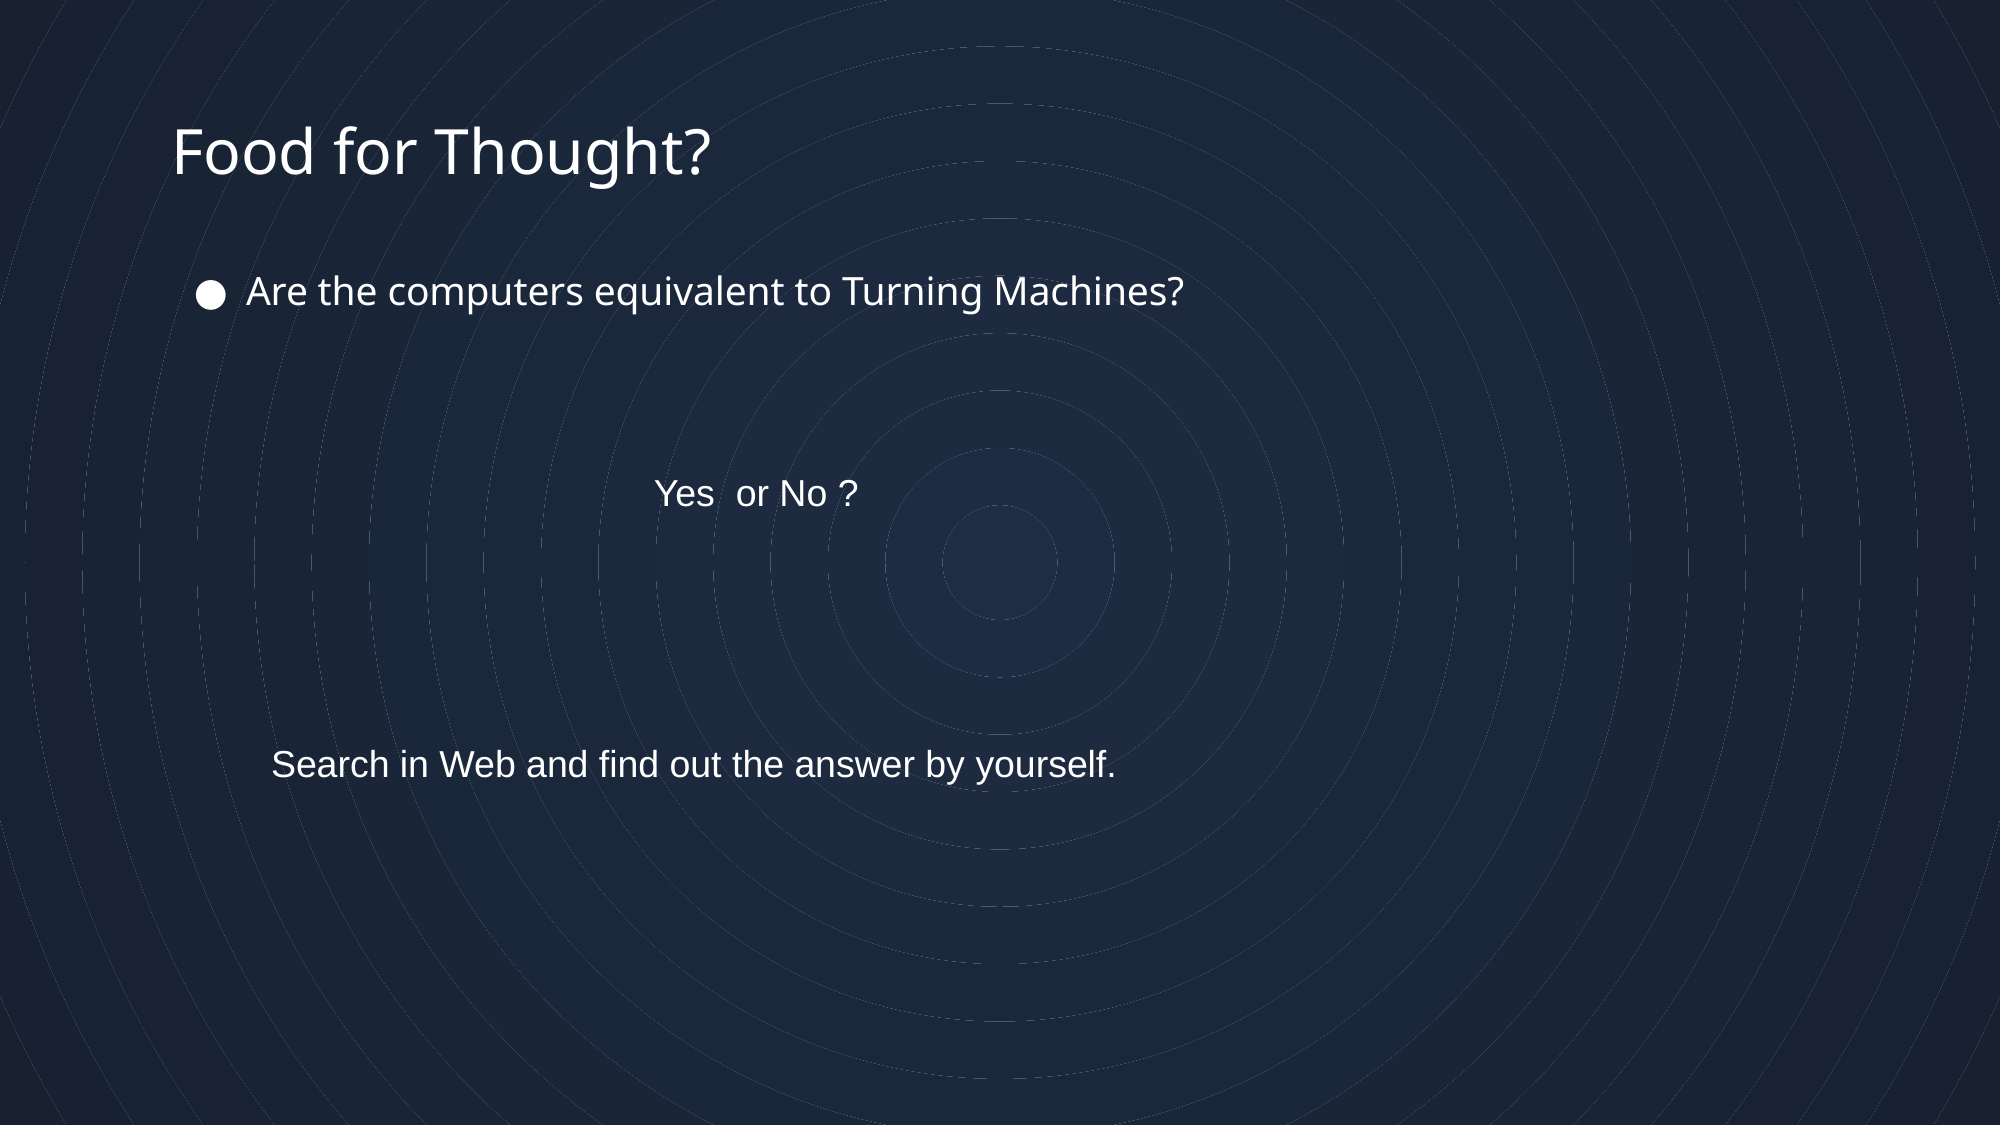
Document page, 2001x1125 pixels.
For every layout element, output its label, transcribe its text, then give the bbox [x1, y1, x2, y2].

text_box Search in Web and find out the answer by yourself. [256, 732, 1133, 793]
text_box Yes or No ? [639, 462, 874, 522]
title Food for Thought? [156, 97, 1844, 223]
list Are the computers equivalent to Turning Machines? [156, 252, 1844, 1000]
